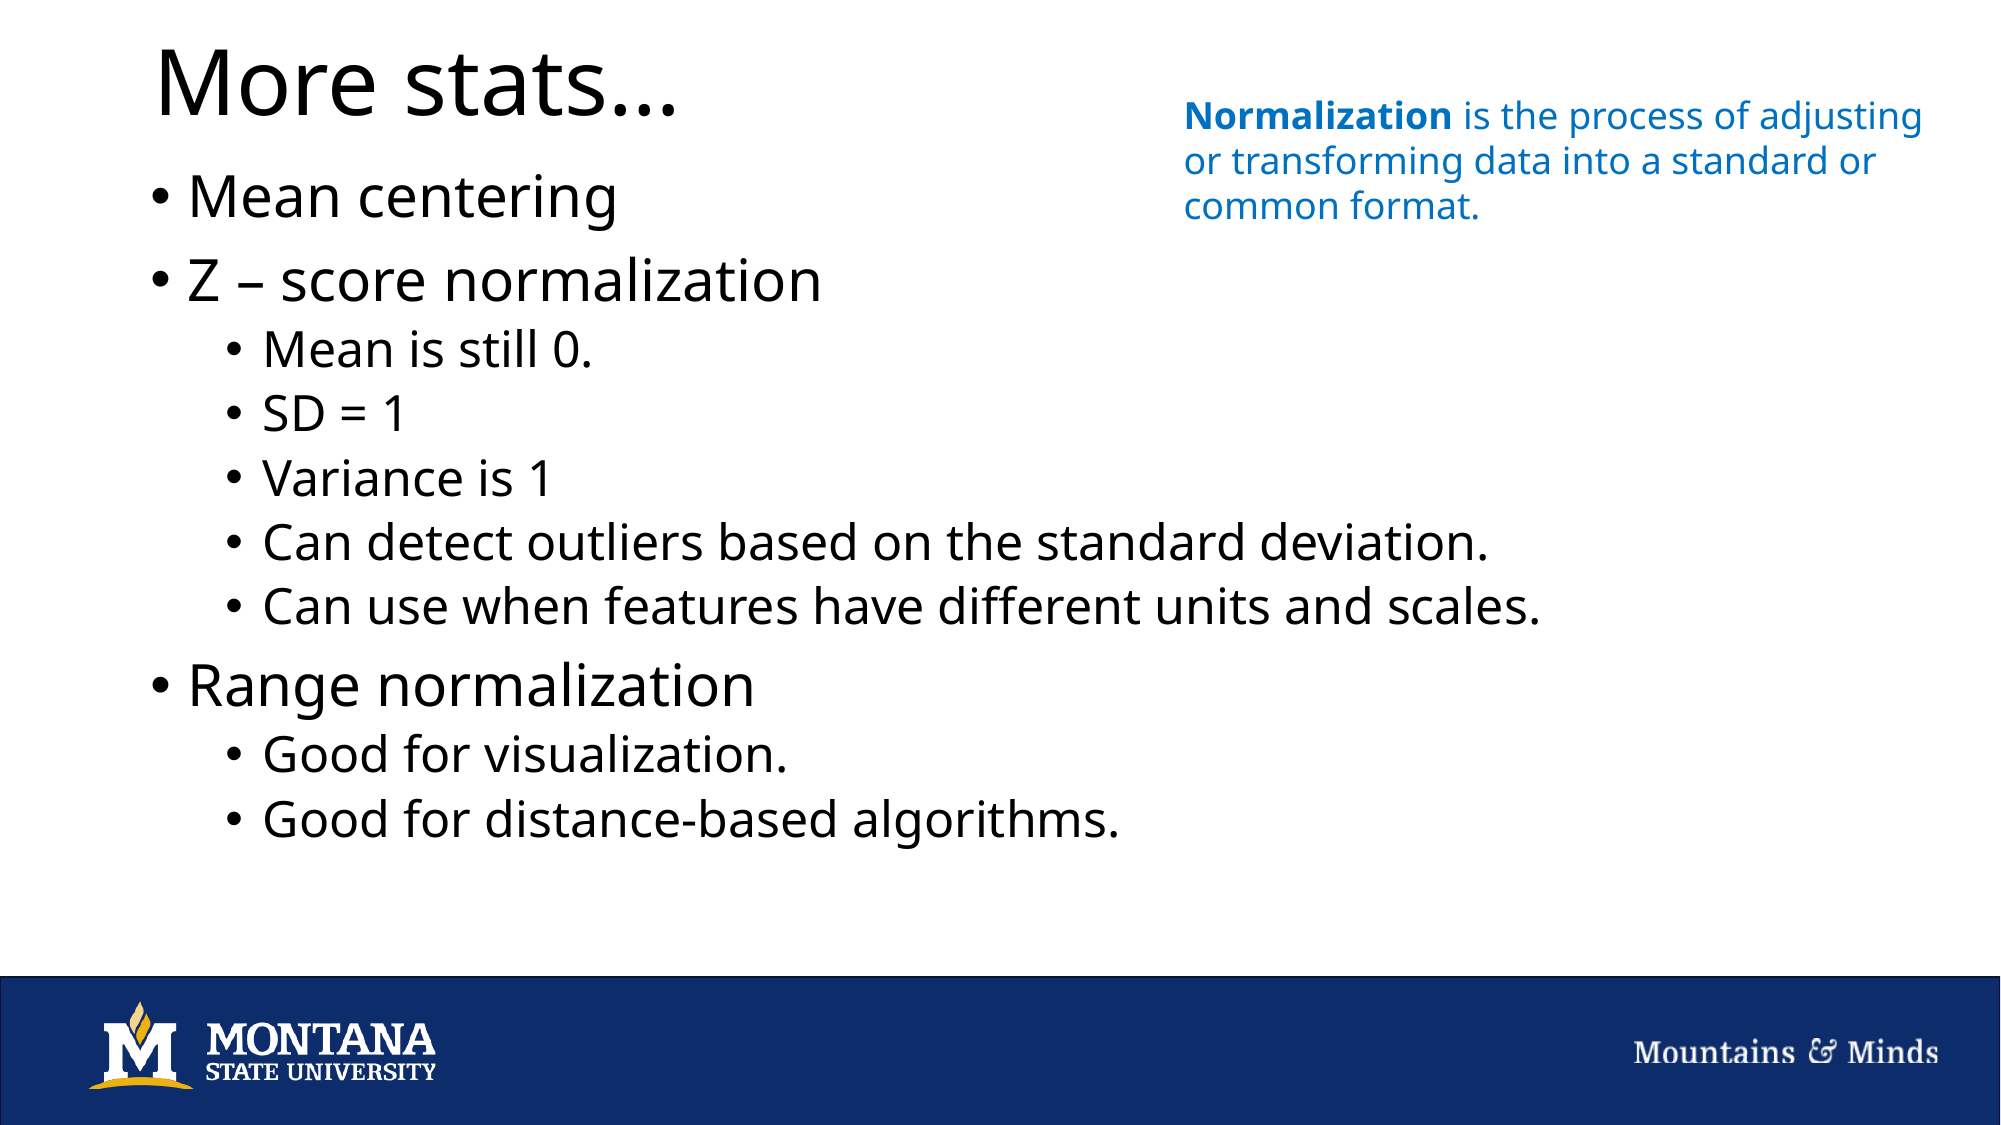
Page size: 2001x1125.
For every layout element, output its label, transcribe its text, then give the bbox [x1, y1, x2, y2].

title More stats… [138, 29, 1864, 195]
text_box Normalization is the process of adjusting or transforming data into a standard or common format. [1168, 84, 1957, 235]
